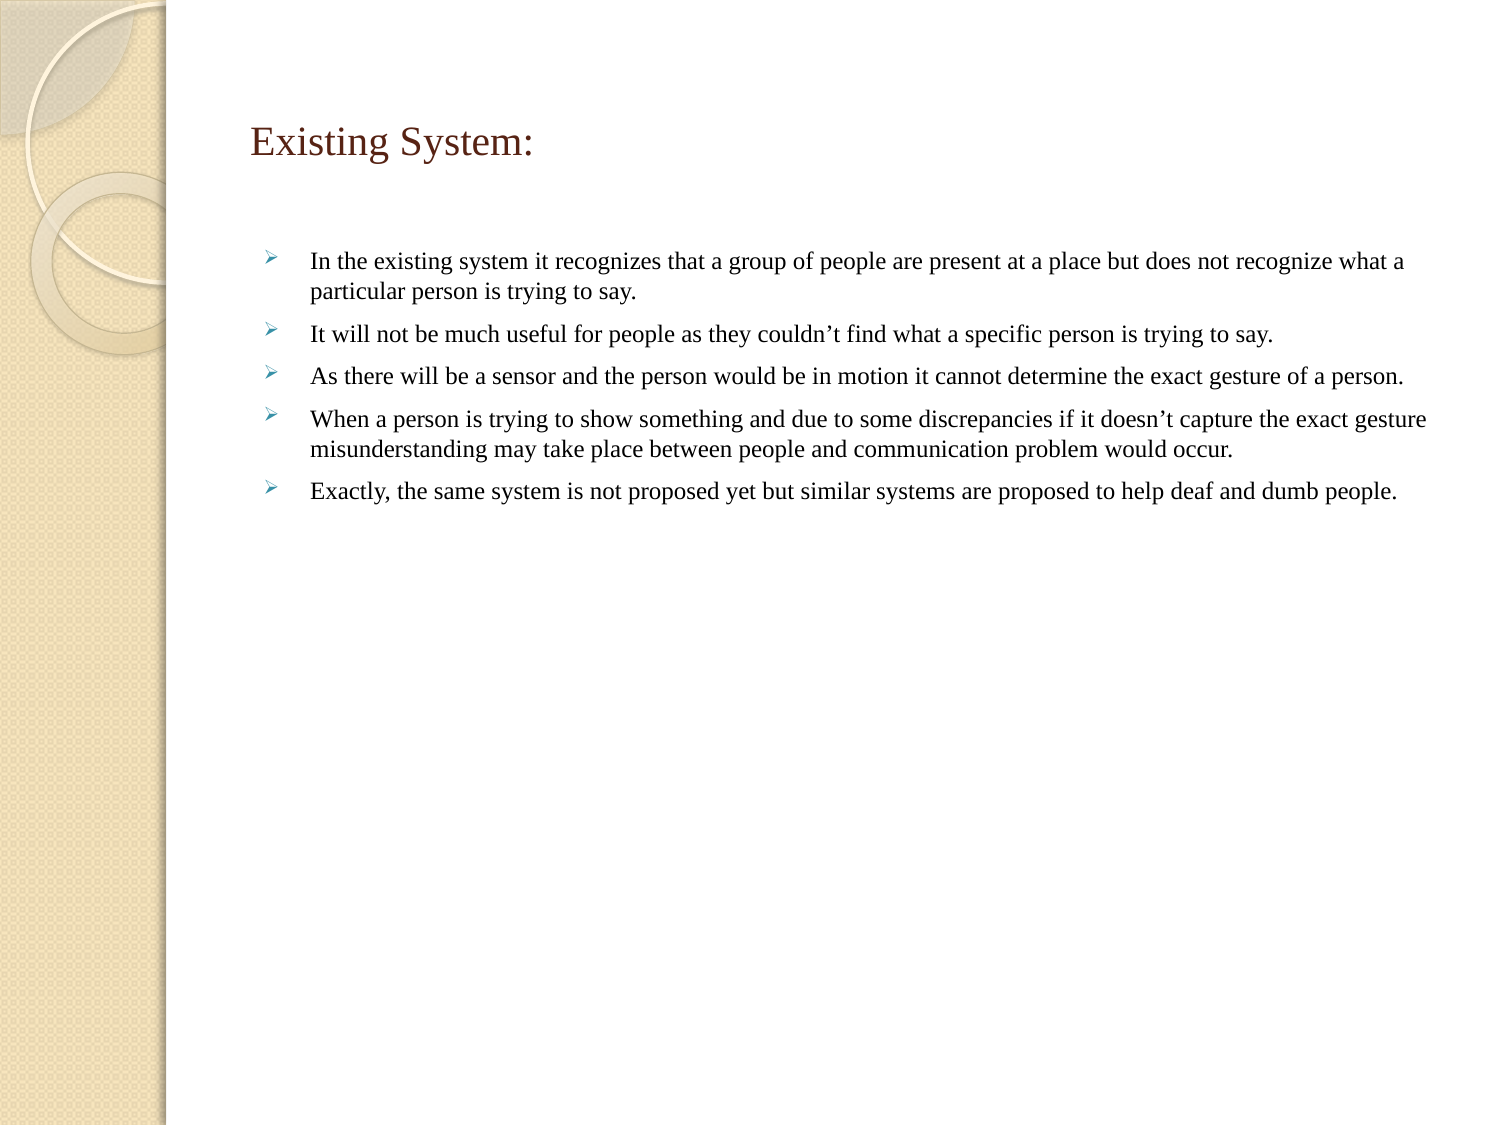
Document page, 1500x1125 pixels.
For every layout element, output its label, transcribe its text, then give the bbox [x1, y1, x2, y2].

list In the existing system it recognizes that a group of people are present at a place but does not recognize what a particular person is trying to say. It will not be much useful for people as they couldn’t find what a specific person is trying to say. As there will be a sensor and the person would be in motion it cannot determine the exact gesture of a person. When a person is trying to show something and due to some discrepancies if it doesn’t capture the exact gesture misunderstanding may take place between people and communication problem would occur. Exactly, the same system is not proposed yet but similar systems are proposed to help deaf and dumb people. [235, 237, 1466, 1025]
title Existing System: [235, 45, 1466, 233]
